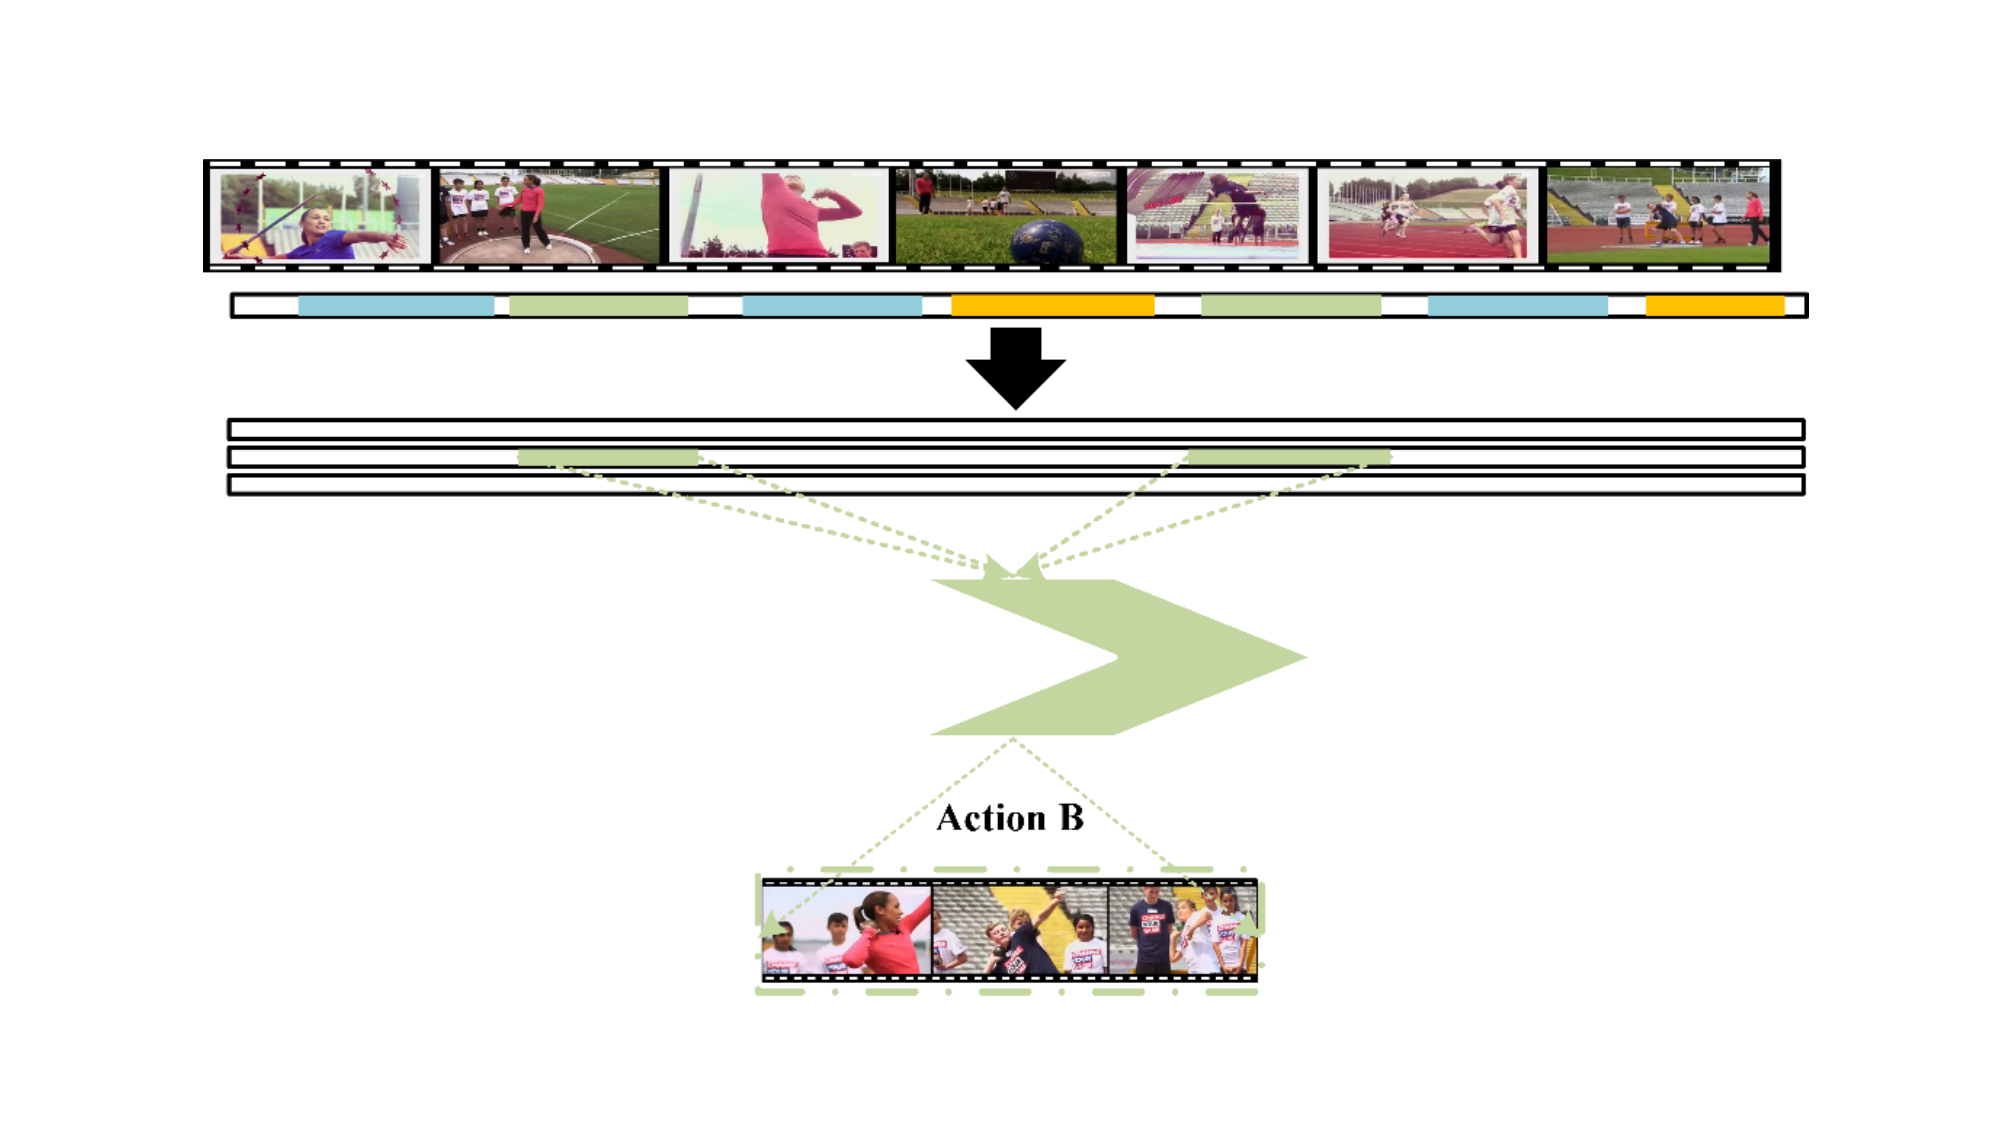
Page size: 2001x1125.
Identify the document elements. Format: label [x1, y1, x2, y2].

picture [203, 159, 1809, 996]
